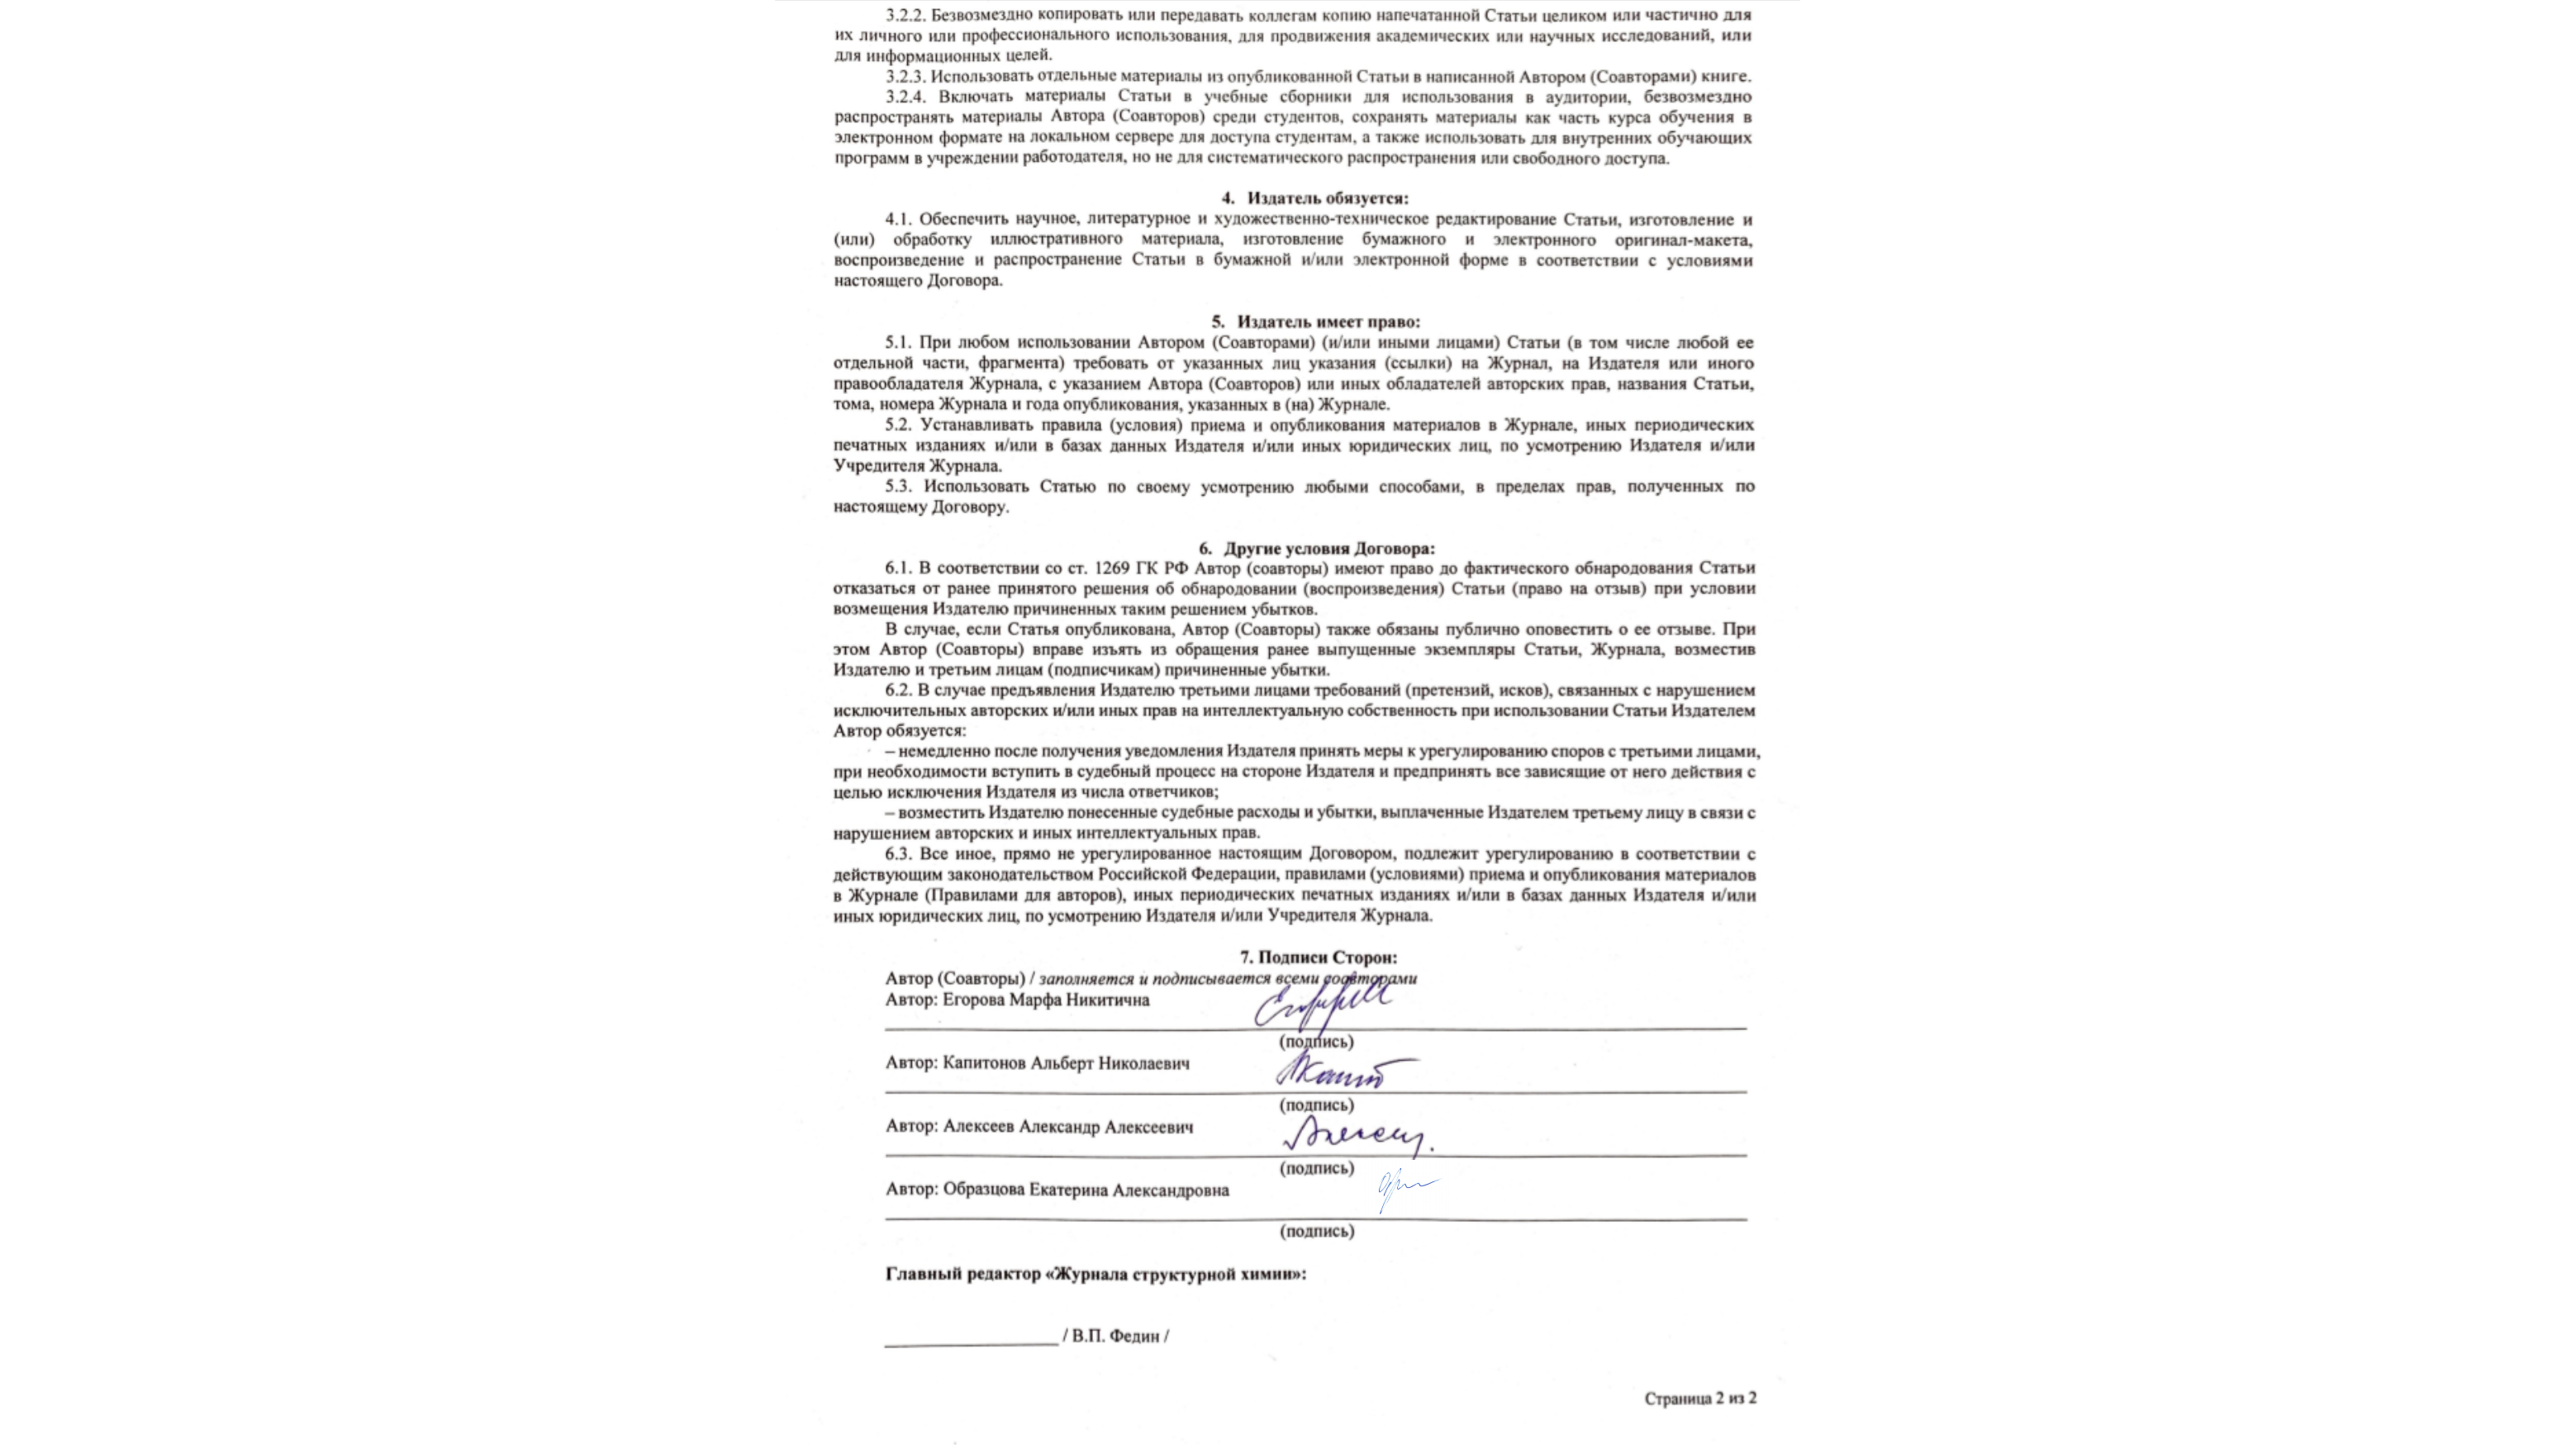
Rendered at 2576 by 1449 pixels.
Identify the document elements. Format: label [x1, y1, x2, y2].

picture [1362, 1160, 1450, 1216]
list [775, 0, 1800, 1449]
